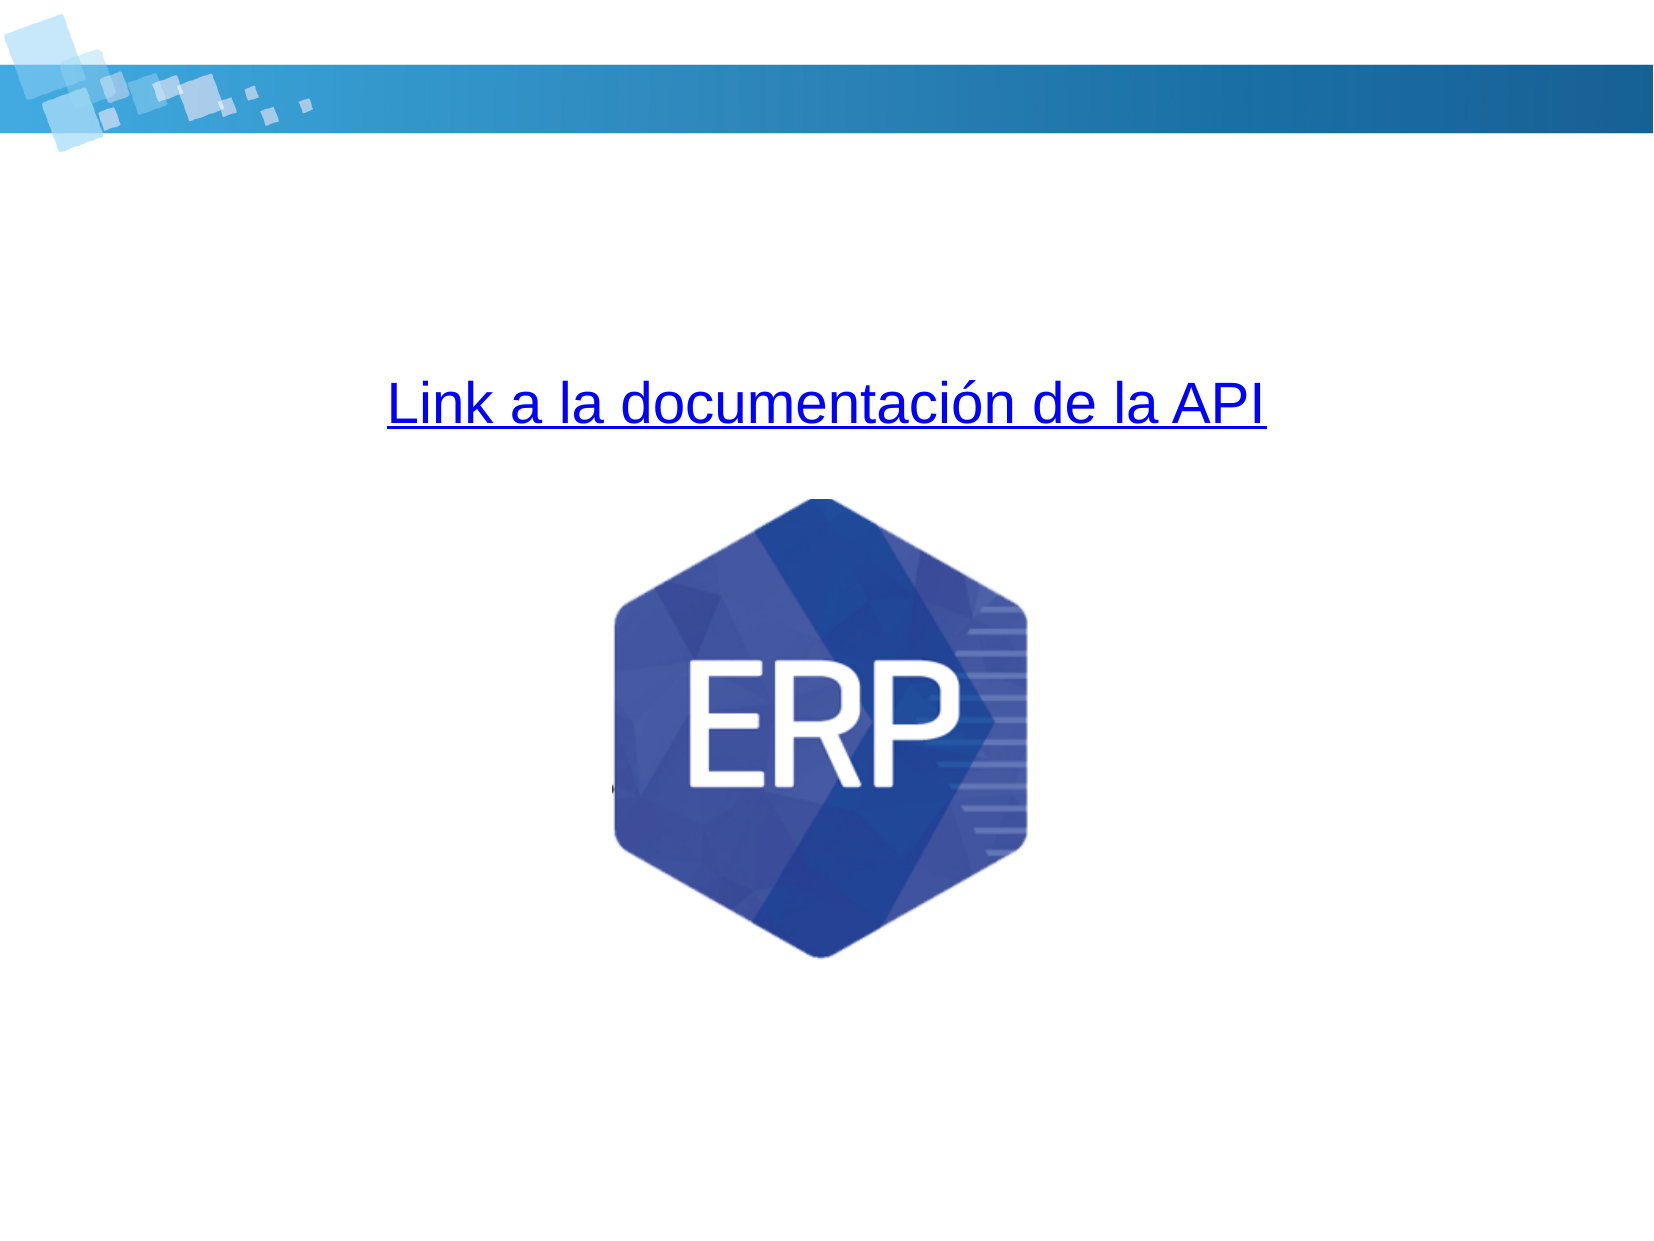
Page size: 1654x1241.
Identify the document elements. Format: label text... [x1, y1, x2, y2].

picture [0, 0, 1653, 1238]
list Link a la documentación de la API [82, 372, 1571, 1093]
